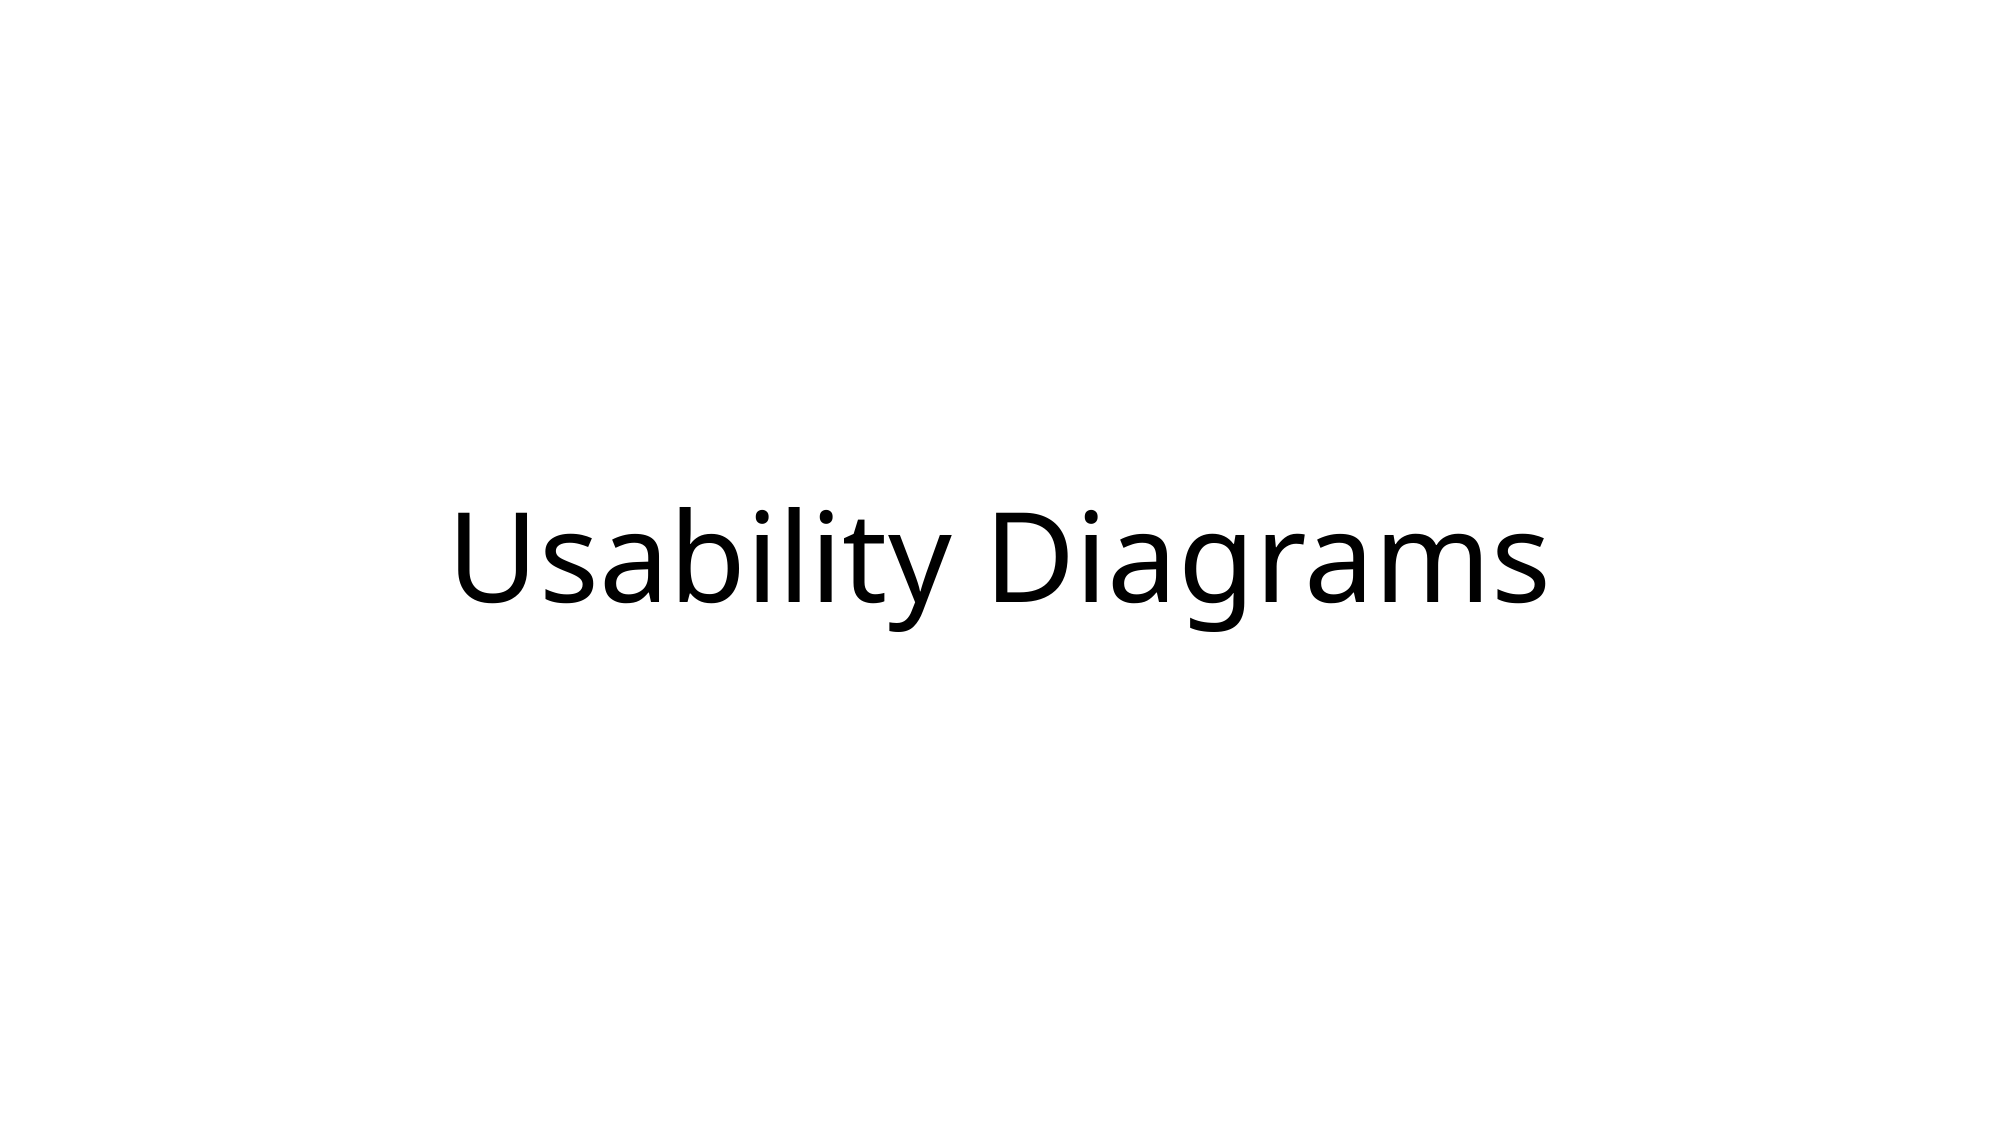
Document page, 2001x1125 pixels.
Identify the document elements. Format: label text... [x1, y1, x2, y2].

title Usability Diagrams [249, 366, 1750, 759]
